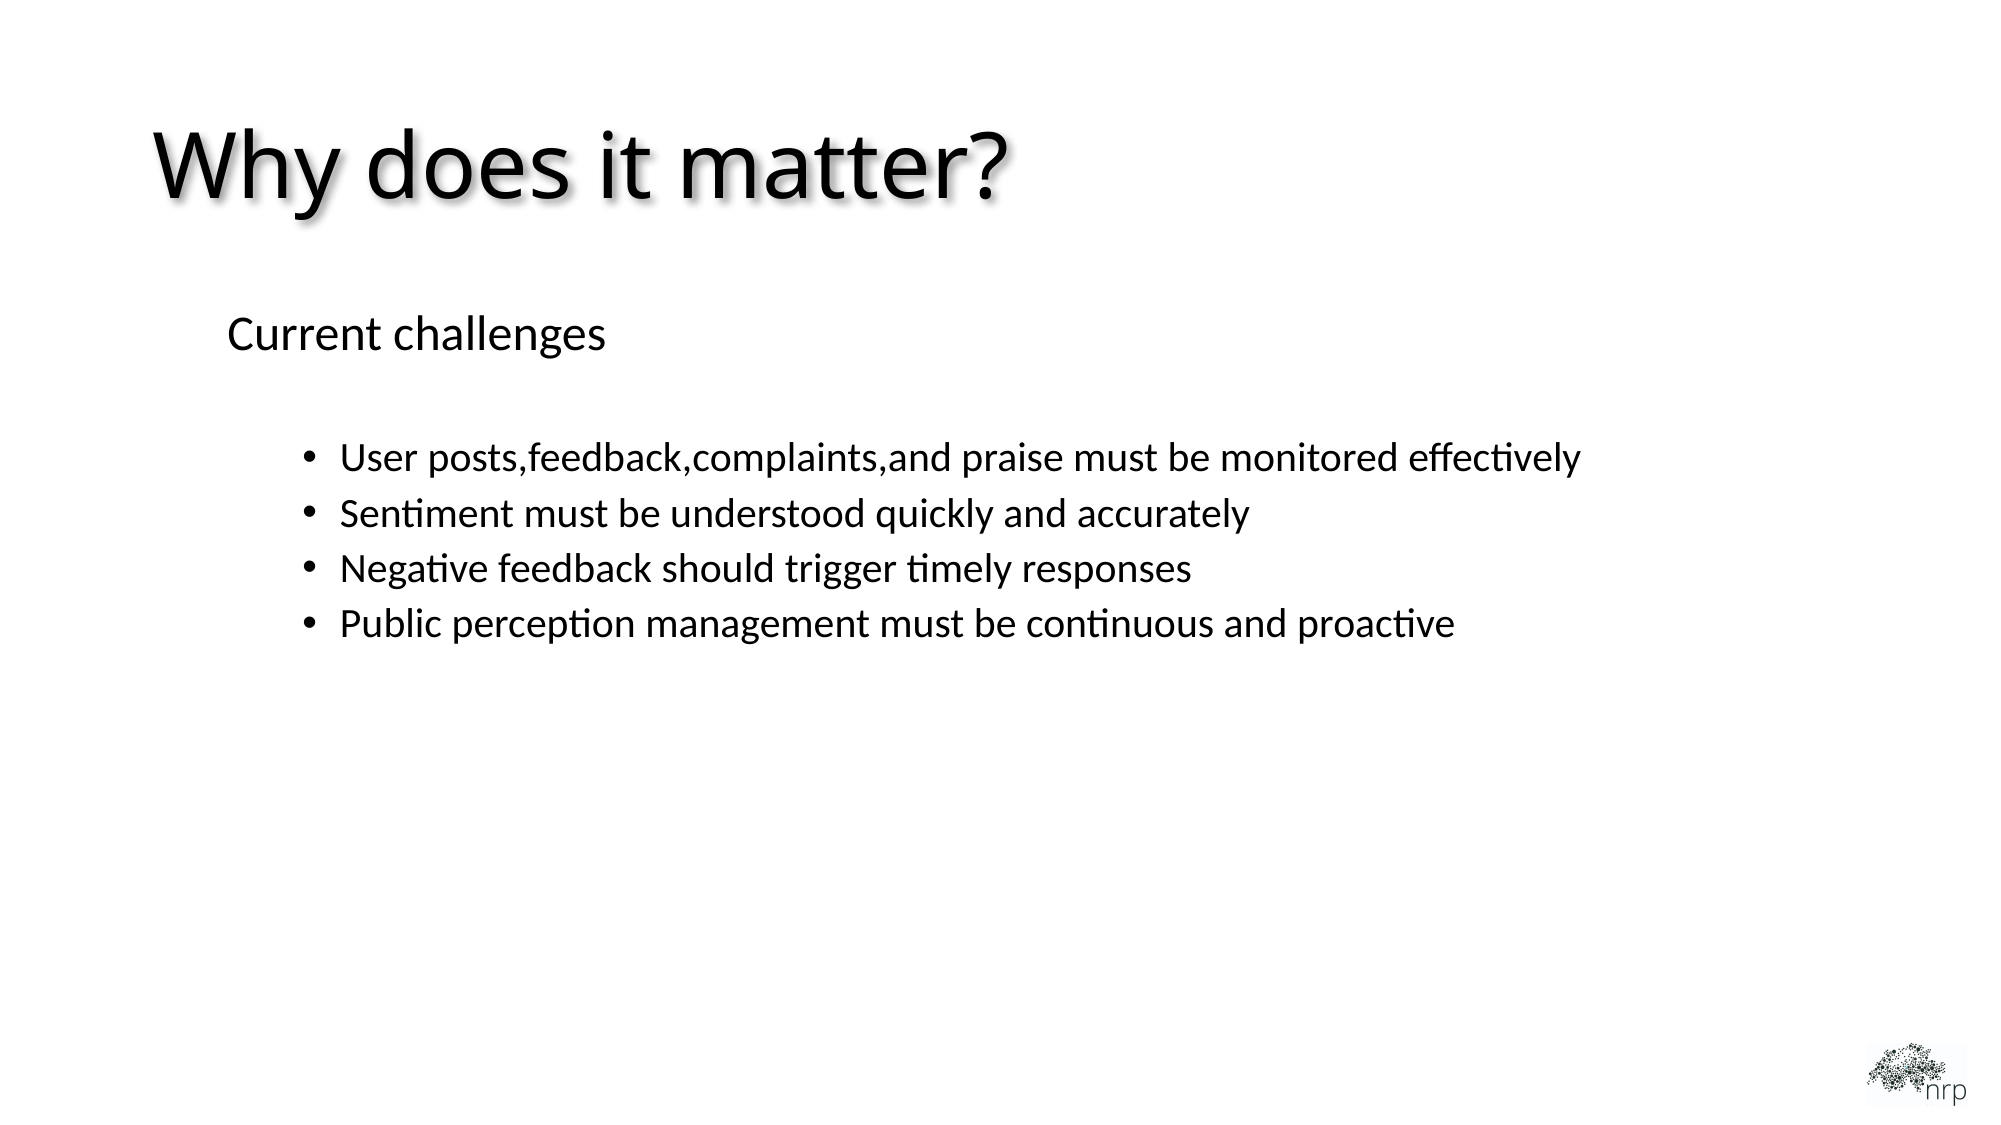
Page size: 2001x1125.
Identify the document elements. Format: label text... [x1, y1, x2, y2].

title Why does it matter? [137, 59, 1863, 278]
list Current challenges User posts,feedback,complaints,and praise must be monitored effectively Sentiment must be understood quickly and accurately Negative feedback should trigger timely responses Public perception management must be continuous and proactive [137, 299, 1915, 1014]
picture [1867, 1043, 1967, 1106]
